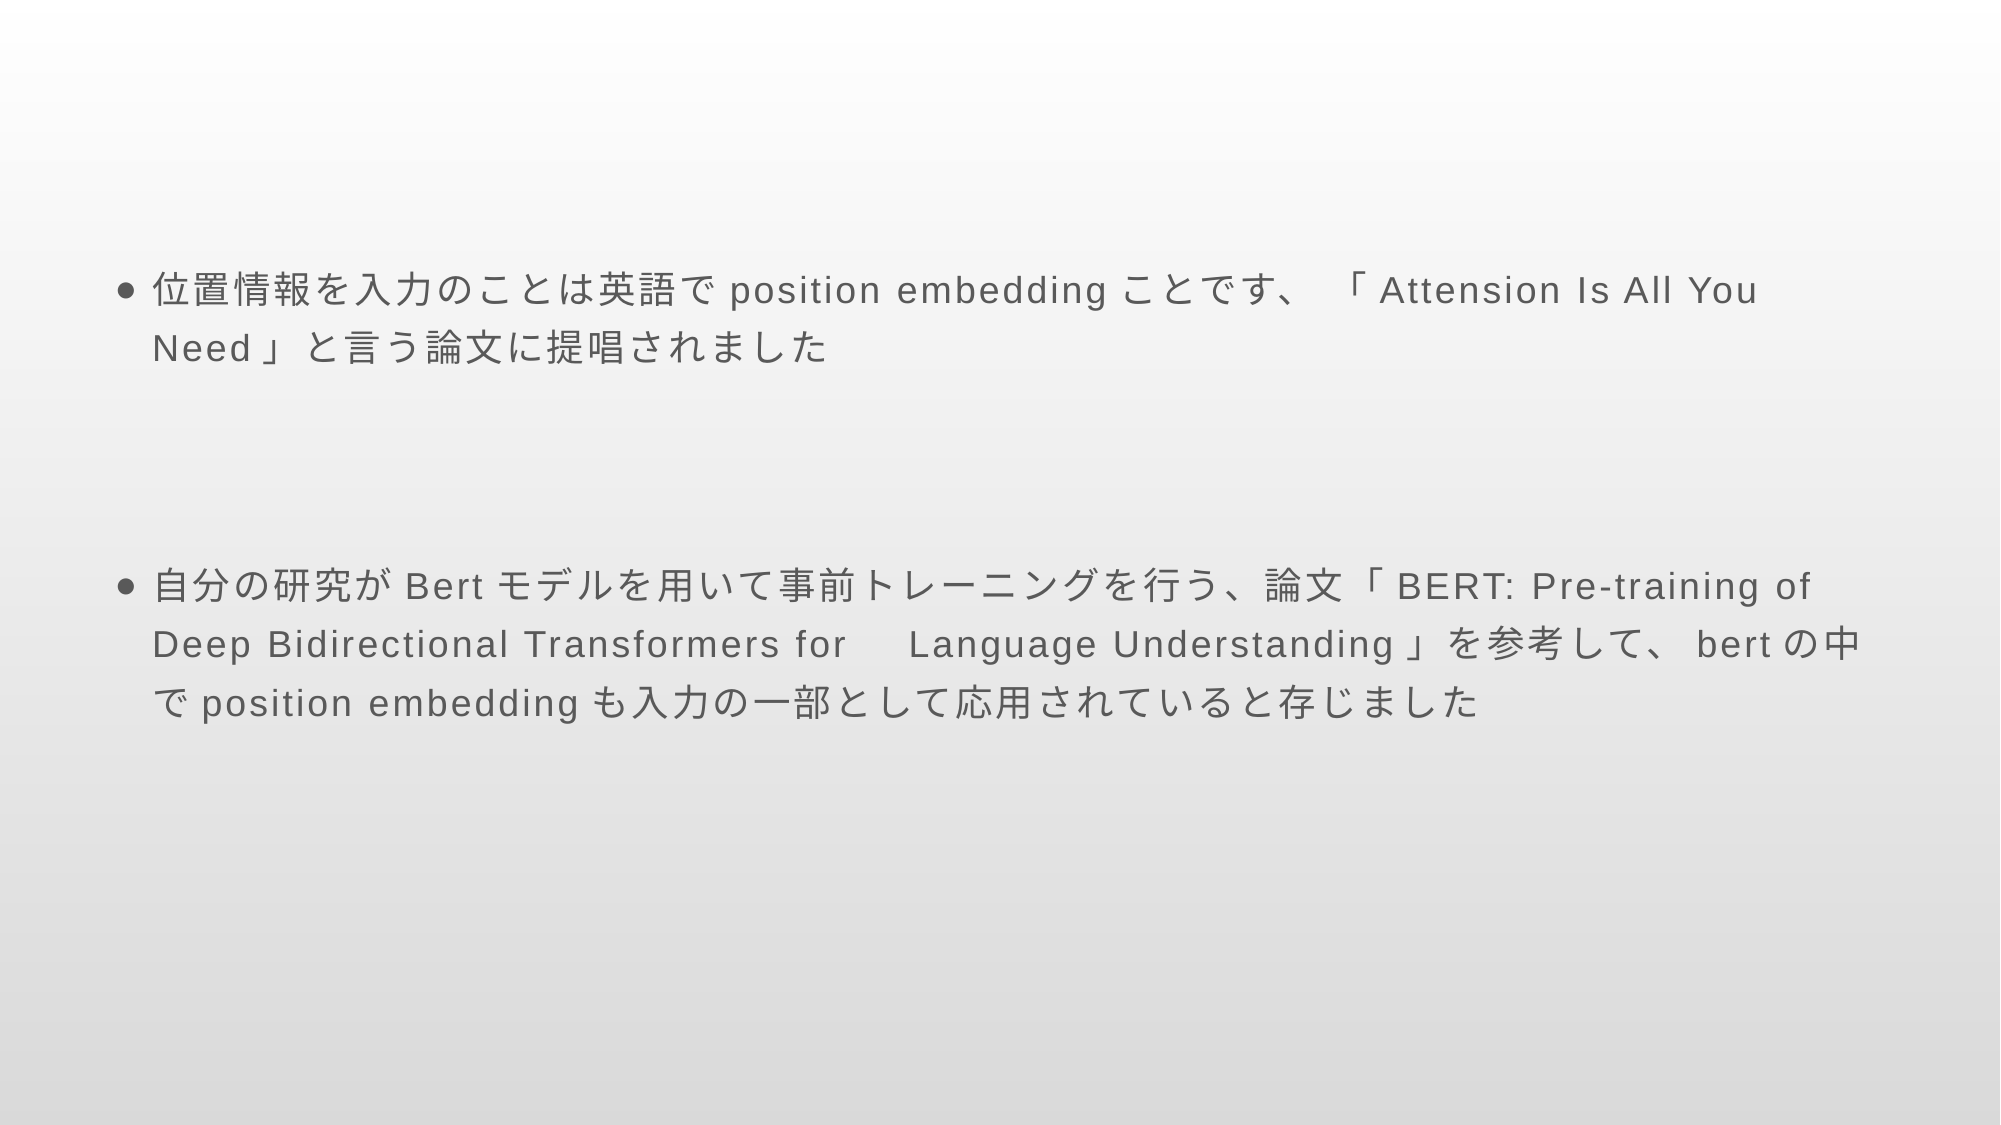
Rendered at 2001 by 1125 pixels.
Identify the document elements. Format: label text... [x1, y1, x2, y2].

list 位置情報を入力のことは英語でposition embeddingことです、 「Attension Is All You Need」と言う論文に提唱されました 自分の研究がBertモデルを用いて事前トレーニングを行う、論文「BERT: Pre-training of Deep Bidirectional Transformers for Language Understanding」を参考して、bertの中でposition embeddingも入力の一部として応用されていると存じました [99, 244, 1900, 1026]
